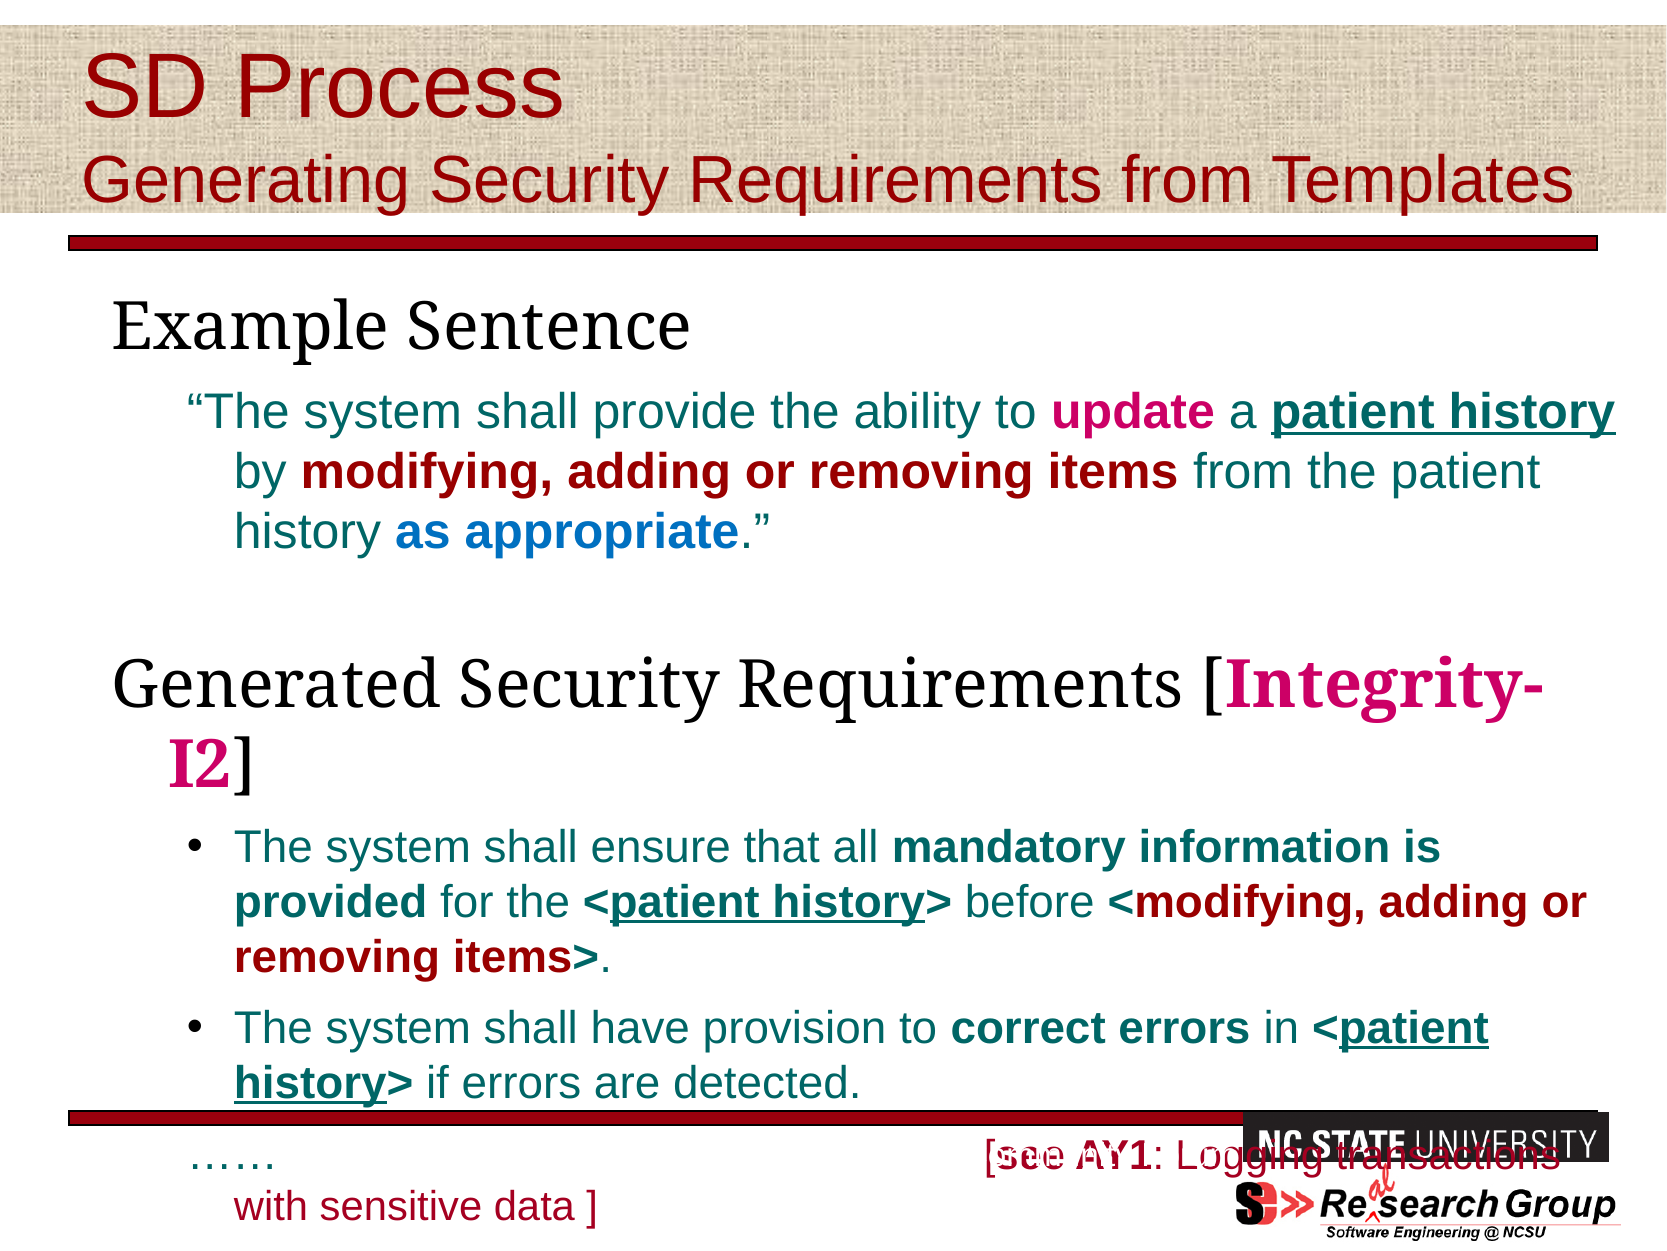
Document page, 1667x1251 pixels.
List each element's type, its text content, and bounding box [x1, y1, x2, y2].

text_box Fall 2013 Community Forum October 22, 2013 [801, 1125, 1255, 1222]
picture [0, 25, 1667, 213]
list Example Sentence “The system shall provide the ability to update a patient history by modifying, adding or removing items from the patient history as appropriate.” Generated Security Requirements [Integrity-I2] The system shall ensure that all mandatory information is provided for the <patient history> before <modifying, adding or removing items>. The system shall have provision to correct errors in <patient history> if errors are detected. …… [see AY1: Logging transactions with sensitive data ] [97, 275, 1639, 984]
picture [1231, 1112, 1621, 1247]
title SD Process Generating Security Requirements from Templates [66, 37, 1609, 205]
